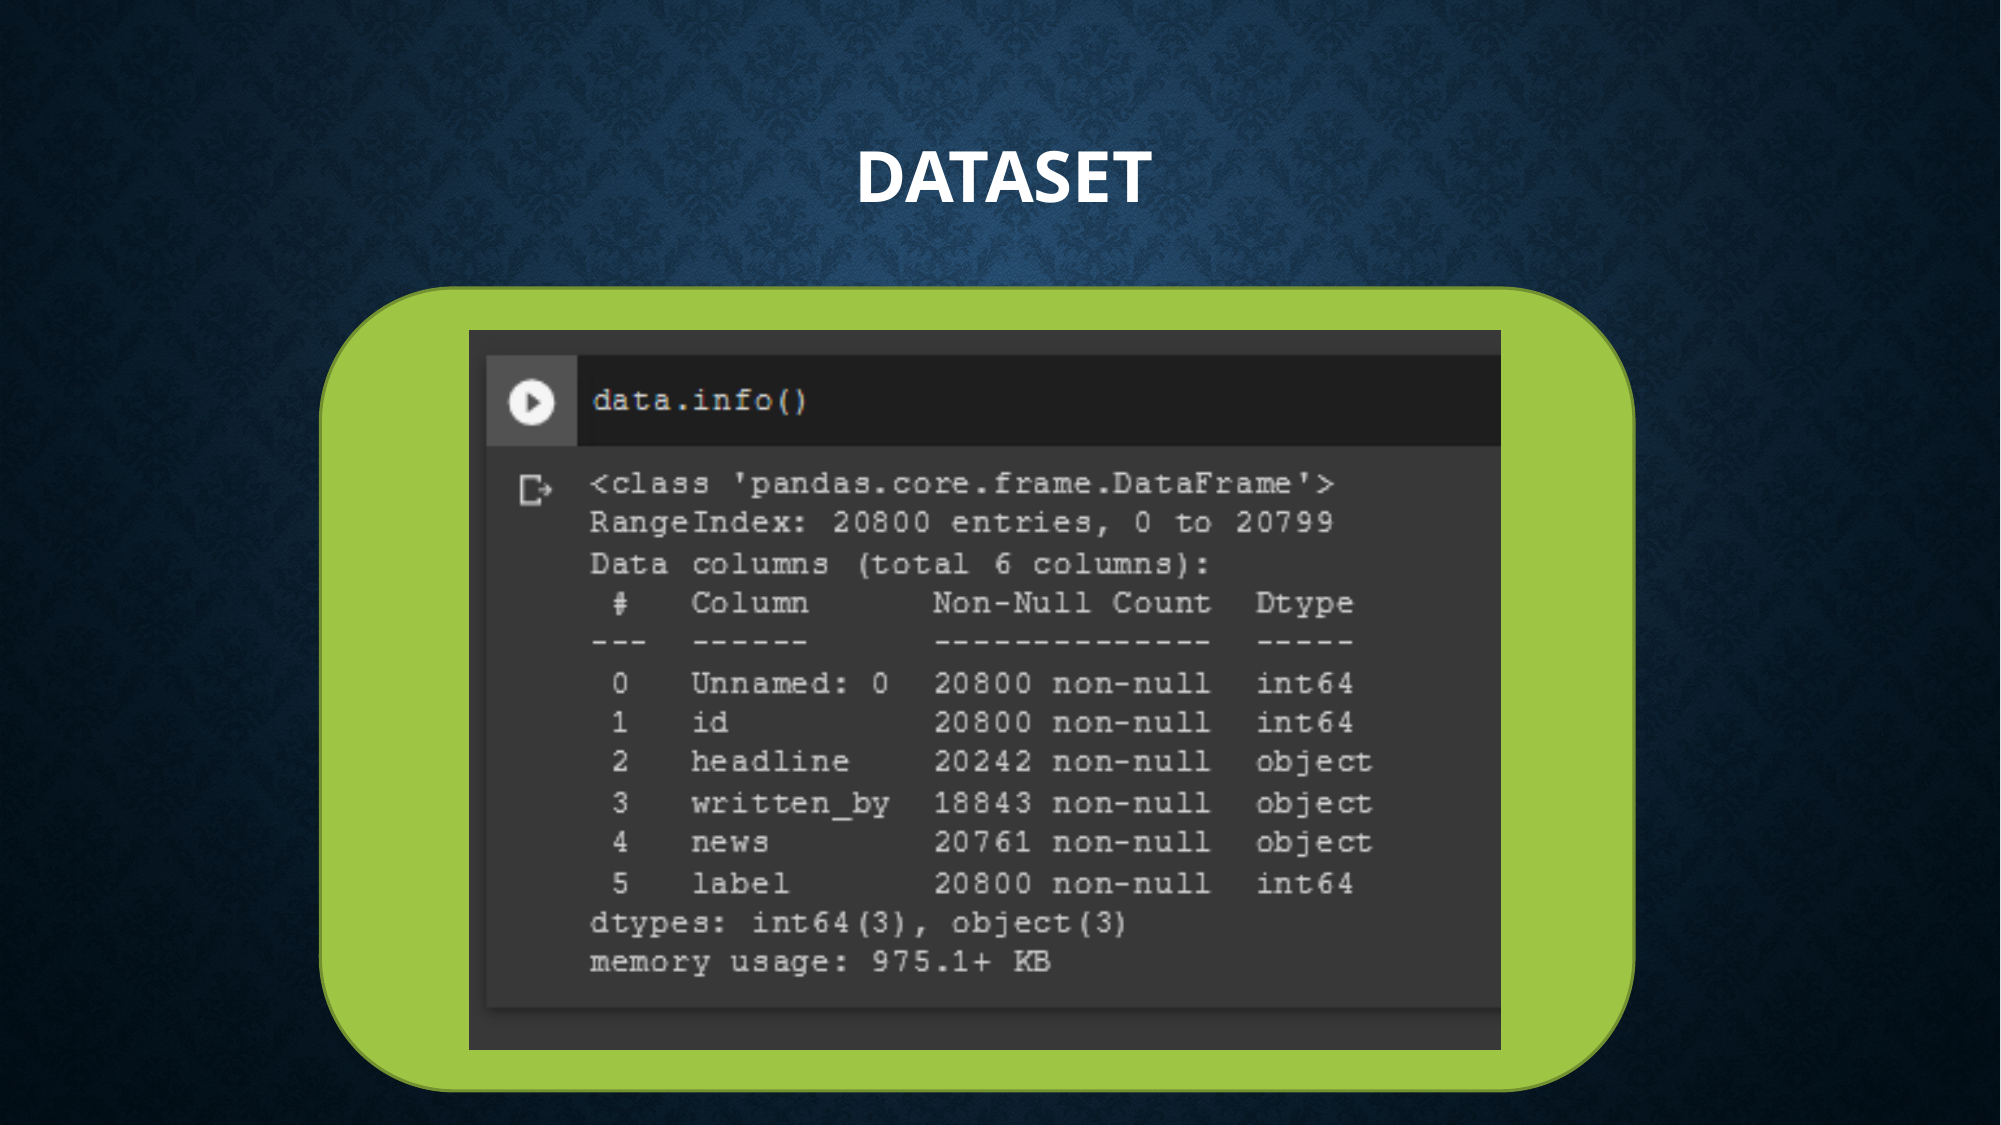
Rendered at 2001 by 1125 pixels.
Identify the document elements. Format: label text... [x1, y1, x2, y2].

title DataSet [154, 70, 1853, 288]
picture [468, 329, 1502, 1051]
text_box [318, 286, 1636, 1093]
